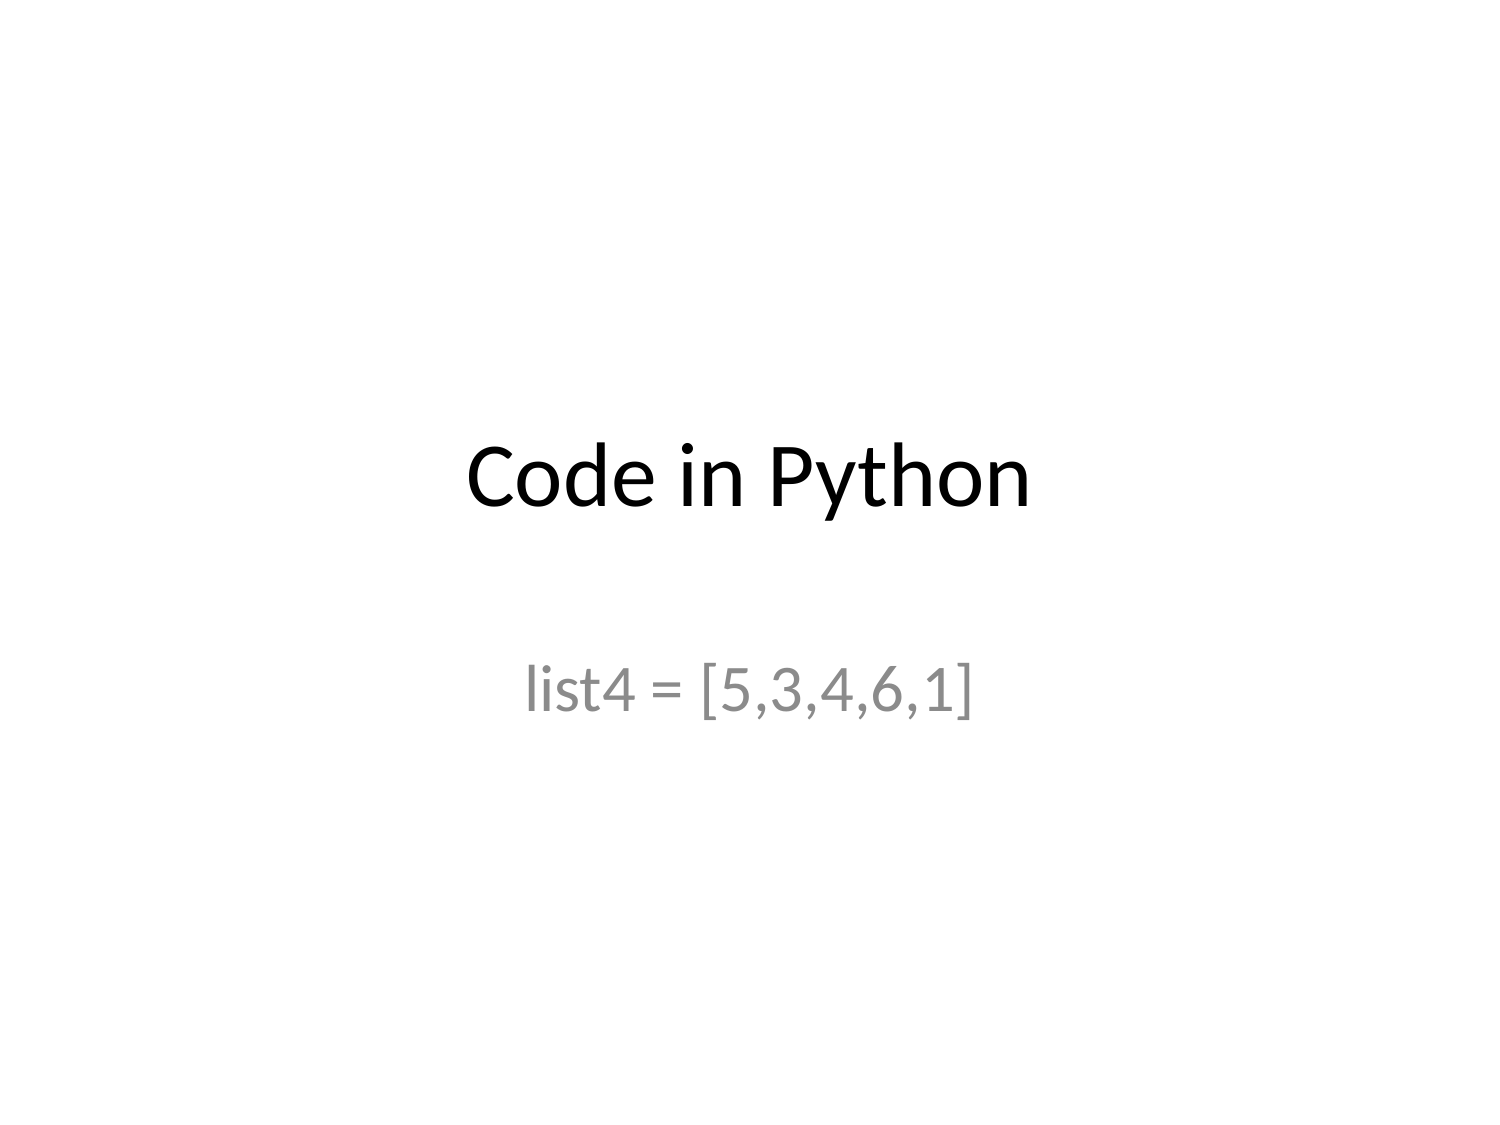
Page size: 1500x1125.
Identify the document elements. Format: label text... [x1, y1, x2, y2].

subtitle list4 = [5,3,4,6,1] [225, 637, 1275, 925]
title Code in Python [112, 349, 1388, 591]
